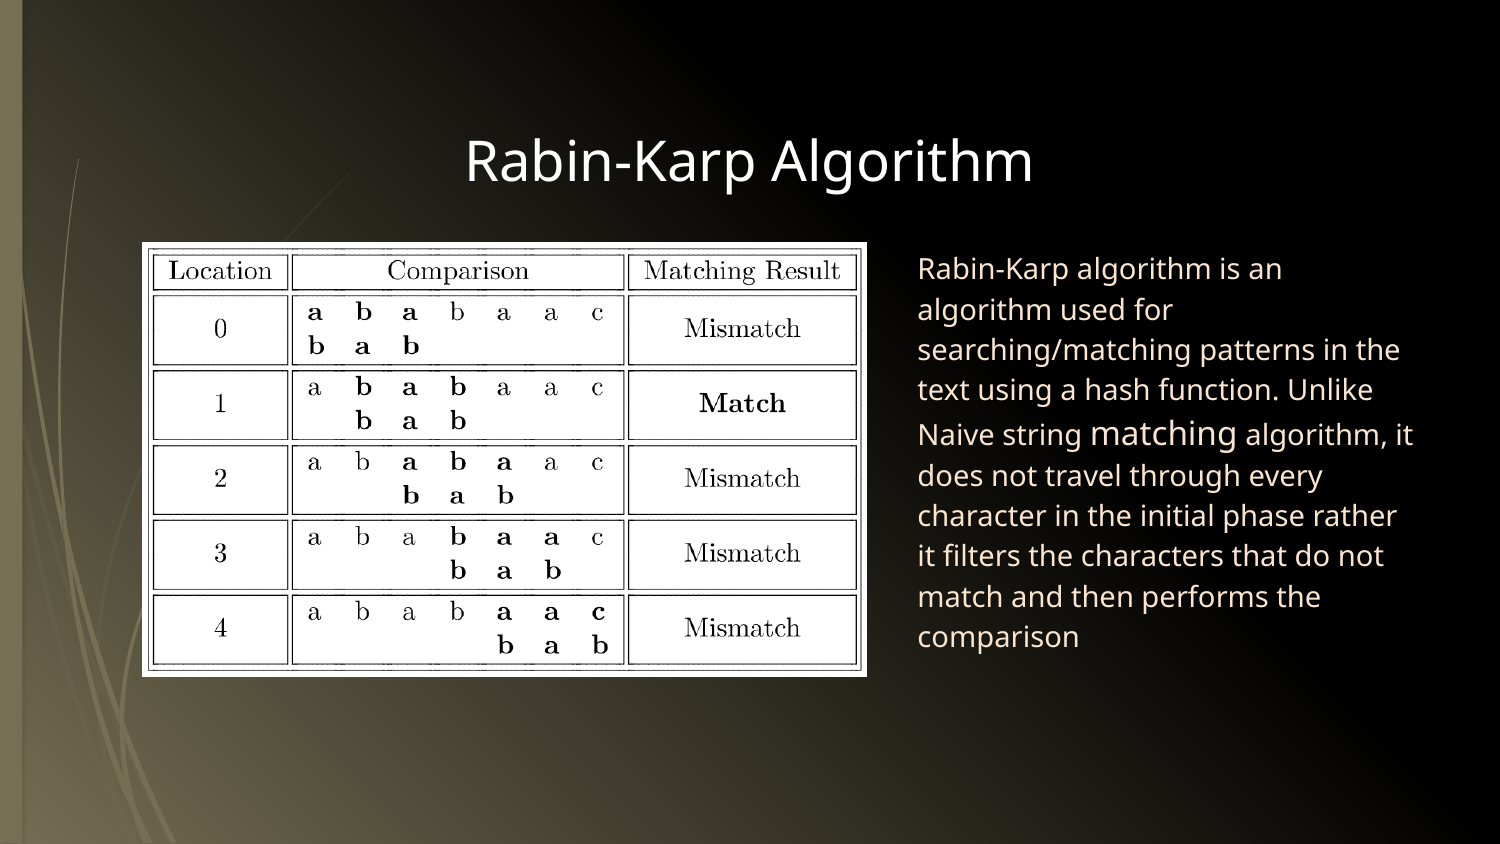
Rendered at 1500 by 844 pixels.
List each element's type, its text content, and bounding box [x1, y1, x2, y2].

list Rabin-Karp algorithm is an algorithm used for searching/matching patterns in the text using a hash function. Unlike Naive string matching algorithm, it does not travel through every character in the initial phase rather it filters the characters that do not match and then performs the comparison [879, 230, 1431, 792]
title Rabin-Karp Algorithm [118, 112, 1382, 207]
picture [142, 242, 868, 677]
